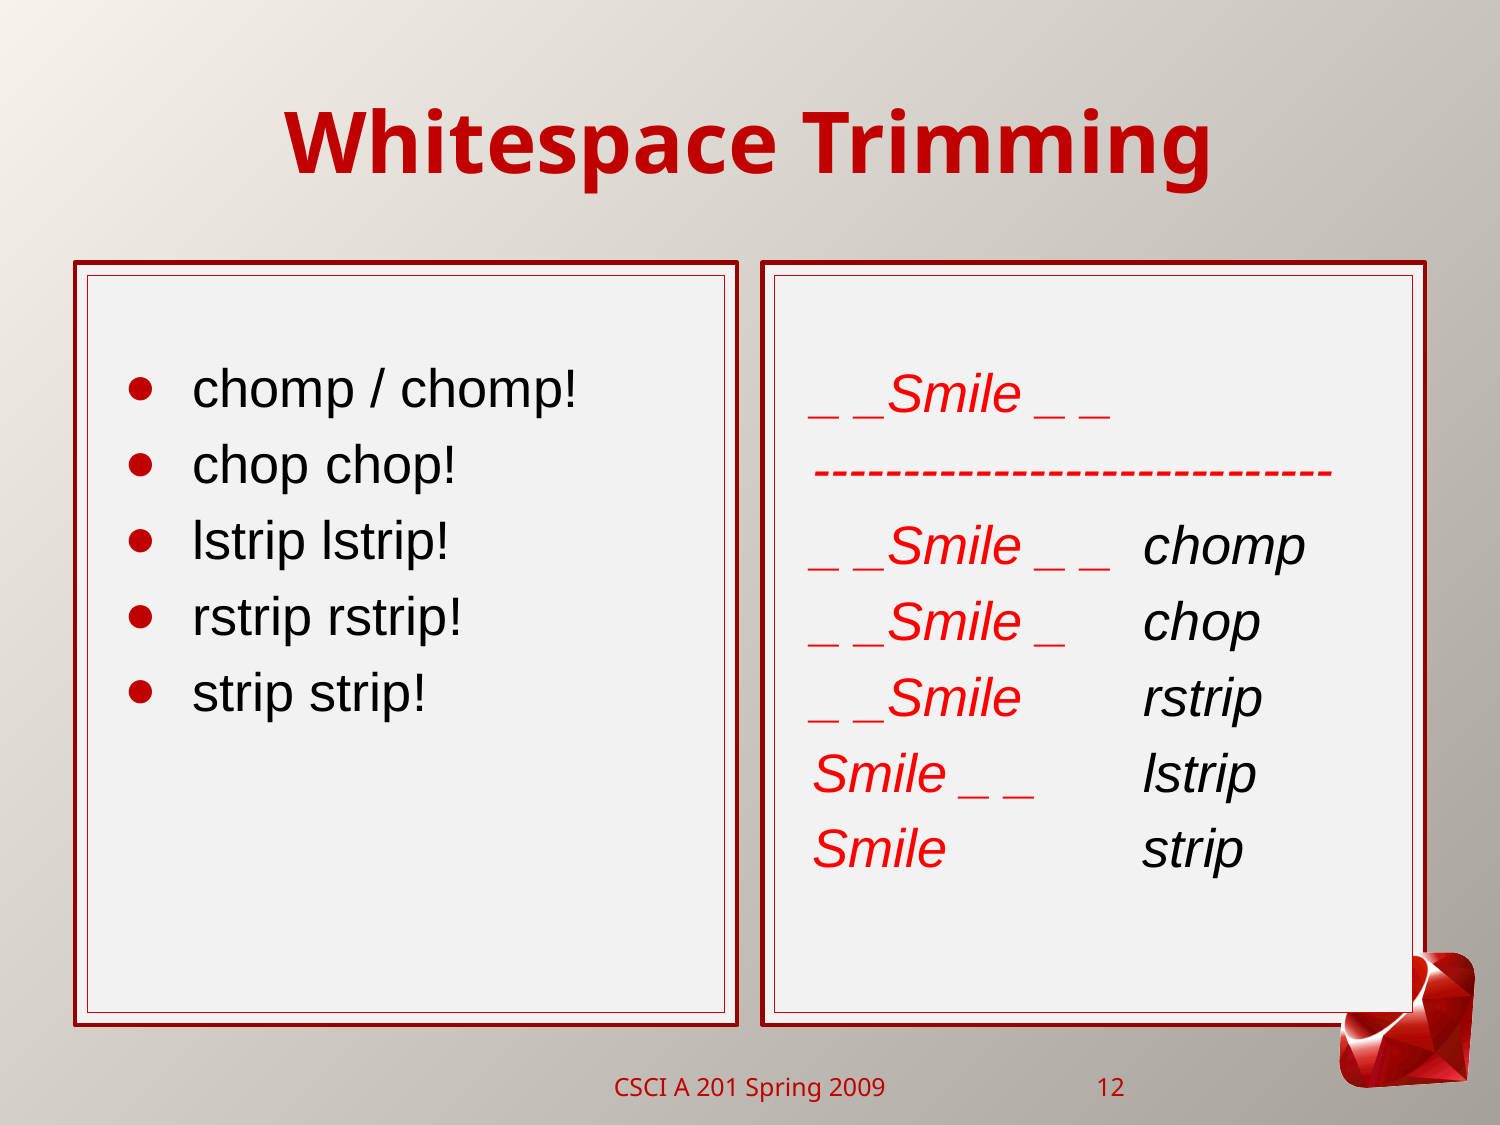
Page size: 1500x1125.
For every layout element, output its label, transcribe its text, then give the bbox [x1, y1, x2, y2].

slide_number 12 [999, 1052, 1125, 1113]
footer CSCI A 201 Spring 2009 [512, 1052, 988, 1113]
list _ _Smile _ _ ----------------------------- _ _Smile _ _ chomp _ _Smile _ chop _ _Smile rstrip Smile _ _ lstrip Smile strip [774, 275, 1413, 1013]
list chomp / chomp! chop chop! lstrip lstrip! rstrip rstrip! strip strip! [87, 275, 725, 1013]
picture [1337, 949, 1475, 1088]
title Whitespace Trimming [75, 45, 1425, 233]
